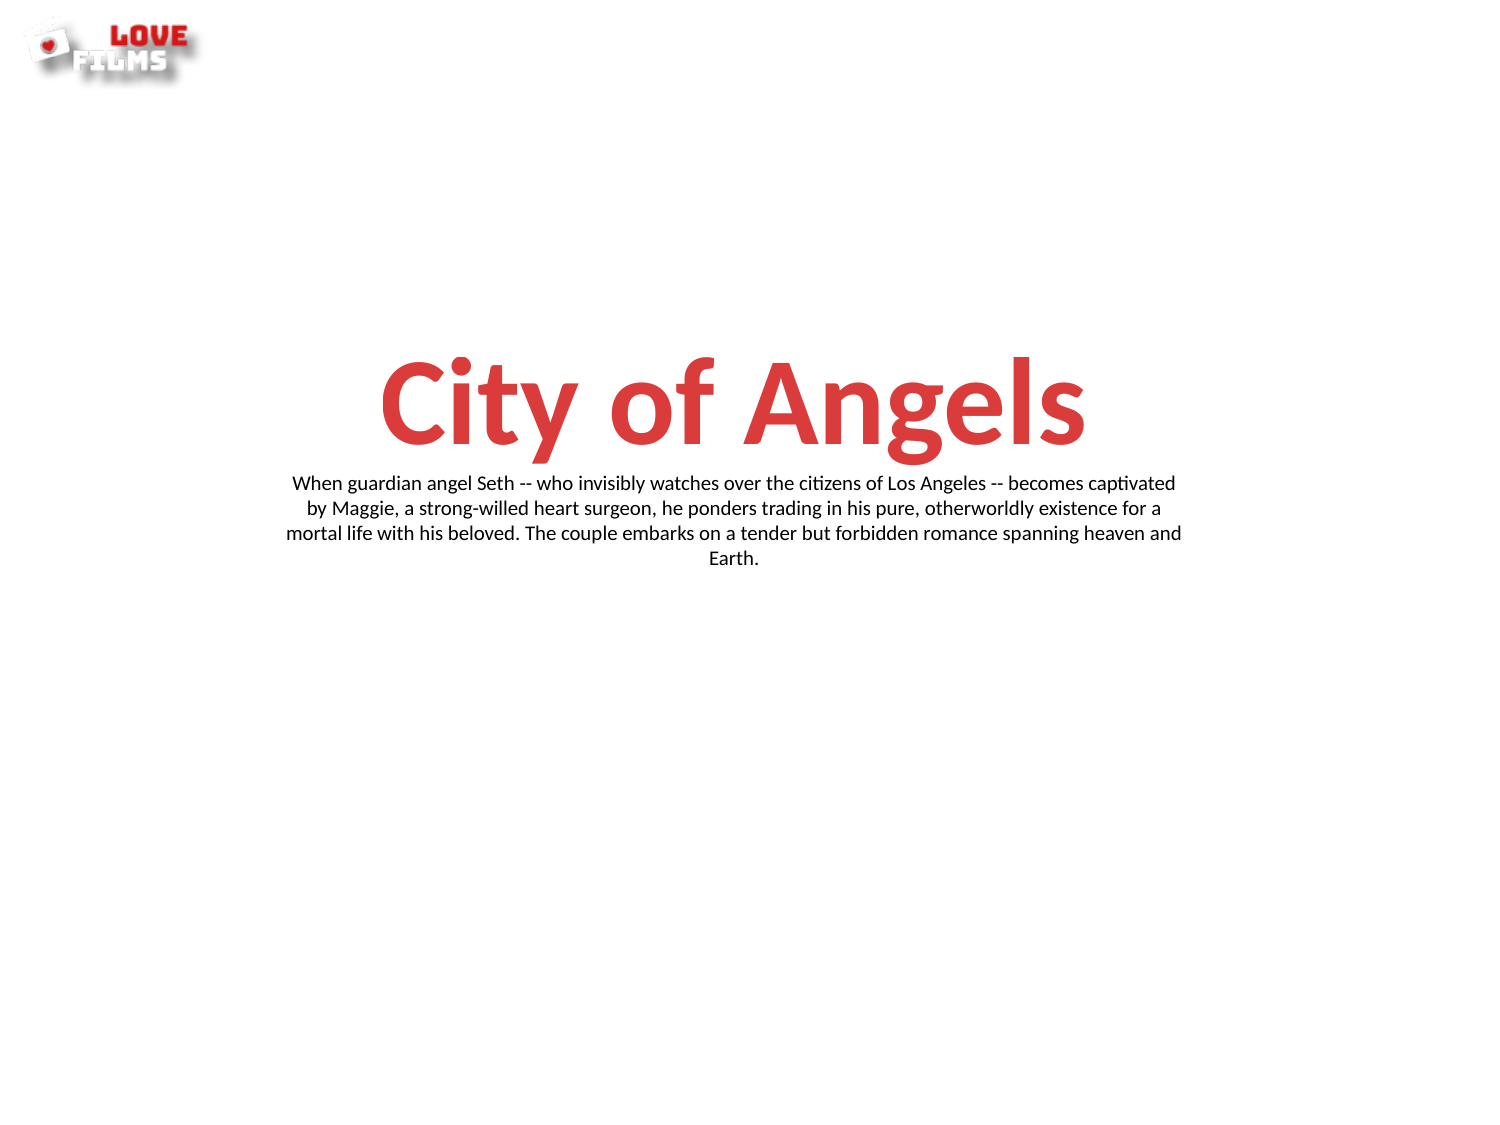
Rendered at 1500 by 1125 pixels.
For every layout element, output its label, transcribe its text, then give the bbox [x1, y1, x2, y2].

text_box City of Angels When guardian angel Seth -- who invisibly watches over the citizens of Los Angeles -- becomes captivated by Maggie, a strong-willed heart surgeon, he ponders trading in his pure, otherworldly existence for a mortal life with his beloved. The couple embarks on a tender but forbidden romance spanning heaven and Earth. [265, 312, 1204, 578]
picture [15, 15, 196, 73]
